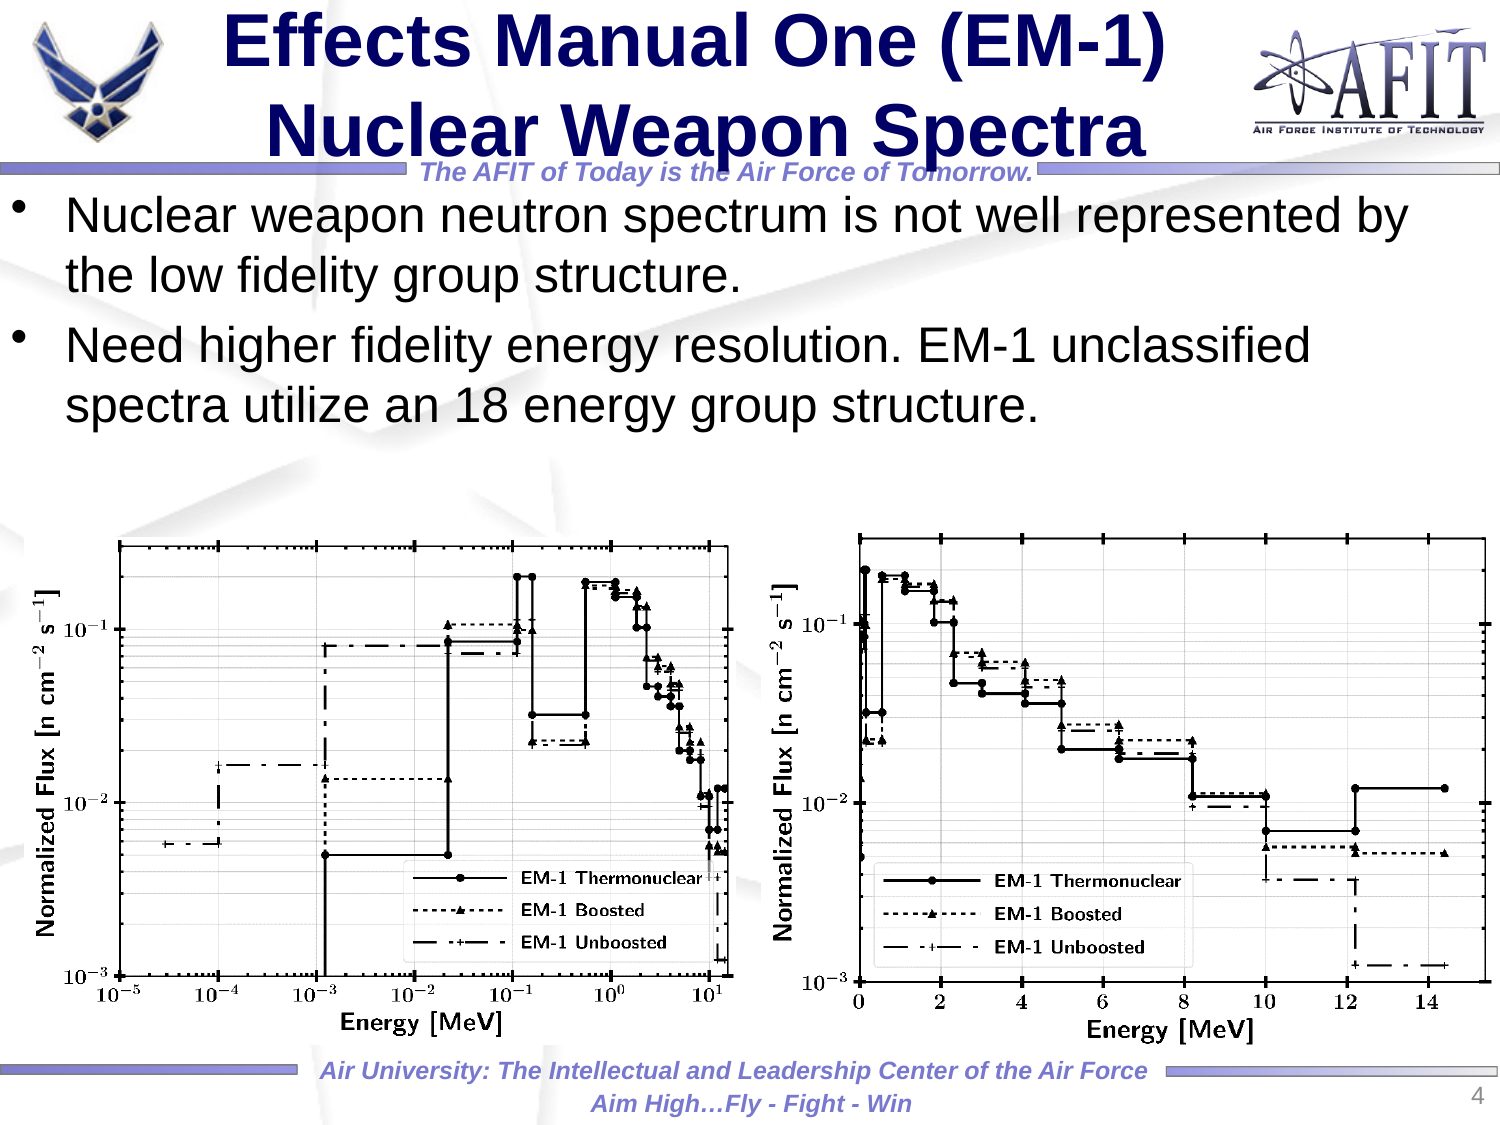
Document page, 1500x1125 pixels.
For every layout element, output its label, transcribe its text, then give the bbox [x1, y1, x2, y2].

picture [32, 21, 162, 143]
list Nuclear weapon neutron spectrum is not well represented by the low fidelity group structure. Need higher fidelity energy resolution. EM-1 unclassified spectra utilize an 18 energy group structure. [0, 174, 1496, 975]
slide_number 4 [1149, 1065, 1500, 1125]
picture [761, 529, 1494, 1053]
title Effects Manual One (EM-1) Nuclear Weapon Spectra [162, 0, 1251, 163]
picture [24, 537, 736, 1046]
